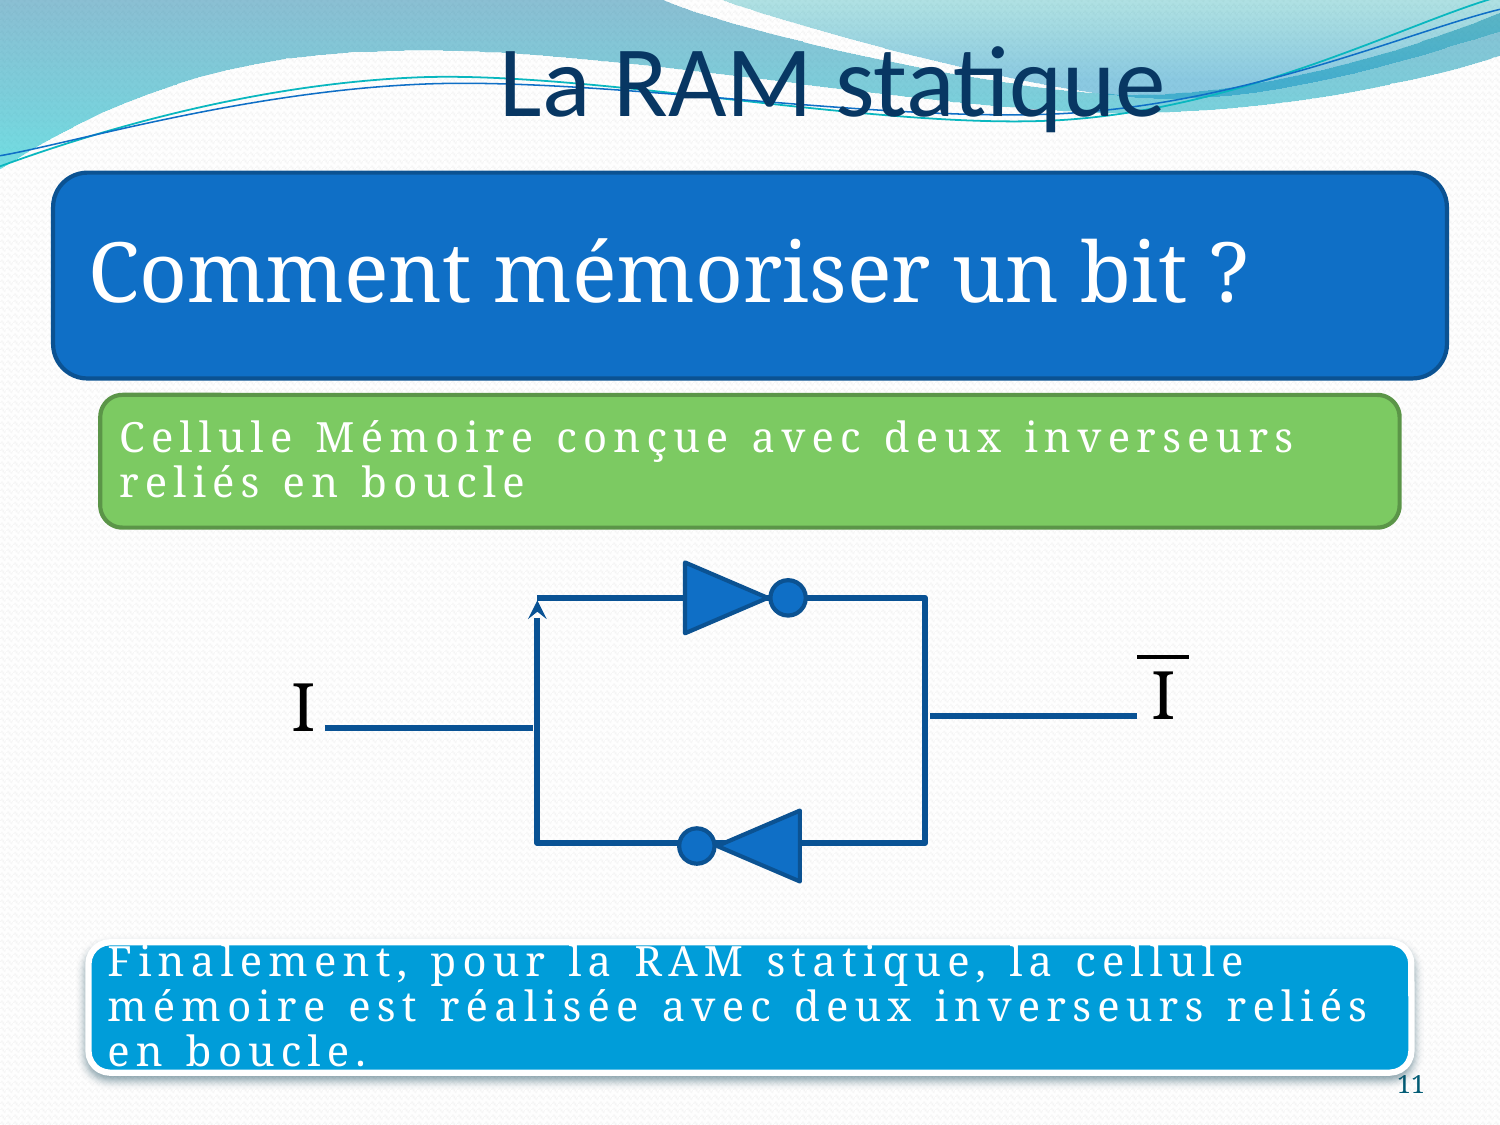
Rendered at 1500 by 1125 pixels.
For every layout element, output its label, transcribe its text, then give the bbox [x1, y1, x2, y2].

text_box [684, 562, 807, 634]
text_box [678, 810, 801, 882]
text_box Fil de mot [931, 719, 1134, 726]
text_box Fil de mot [671, 811, 807, 893]
text_box Fil de mot [326, 730, 530, 738]
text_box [52, 172, 1448, 1095]
title La RAM statique [316, 7, 1350, 137]
text_box Fil de mot [1139, 659, 1186, 667]
text_box Fil de mot [677, 563, 812, 645]
